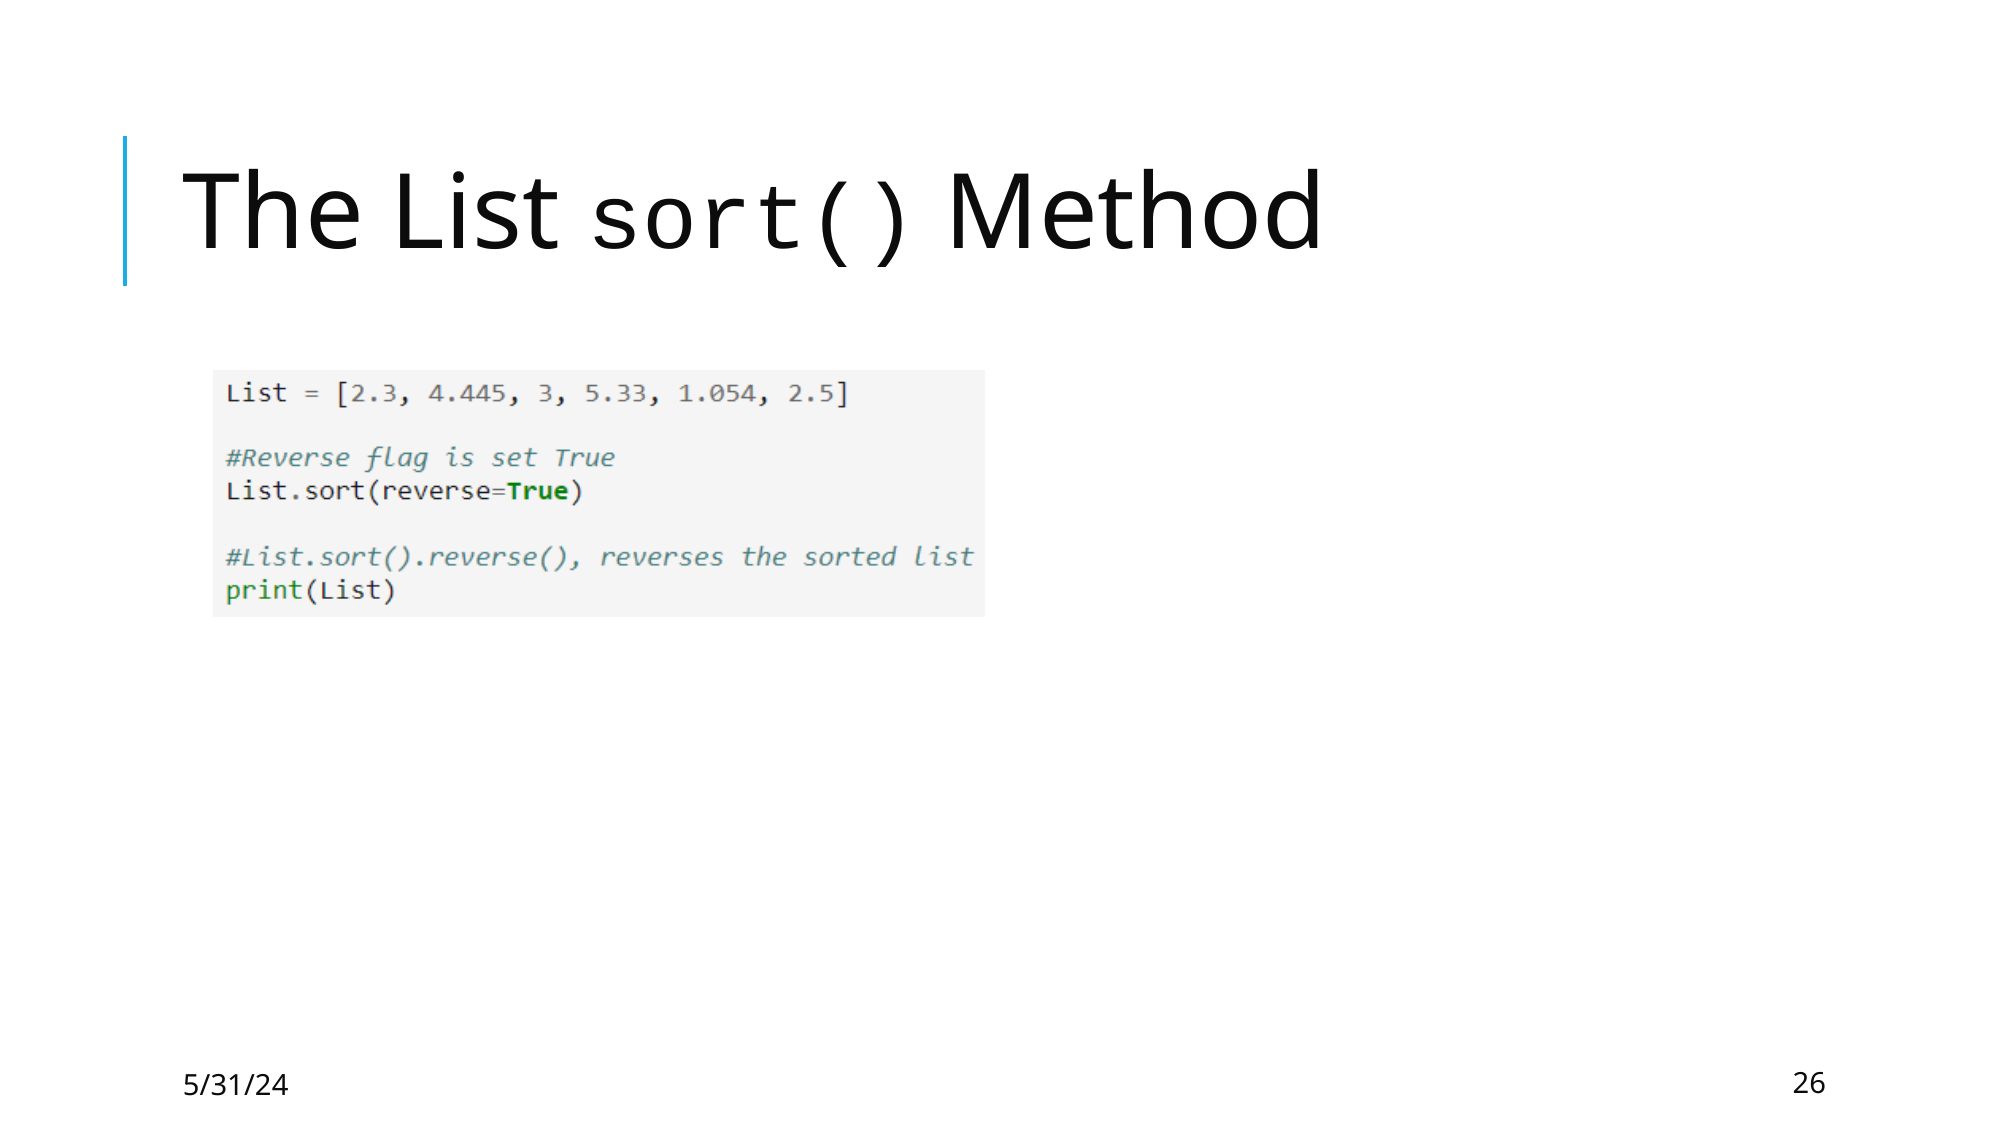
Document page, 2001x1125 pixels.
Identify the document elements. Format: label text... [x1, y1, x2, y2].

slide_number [168, 1061, 522, 1107]
slide_number 26 [1777, 1061, 1938, 1107]
title The List sort() Method [168, 96, 1763, 342]
picture [212, 370, 985, 618]
